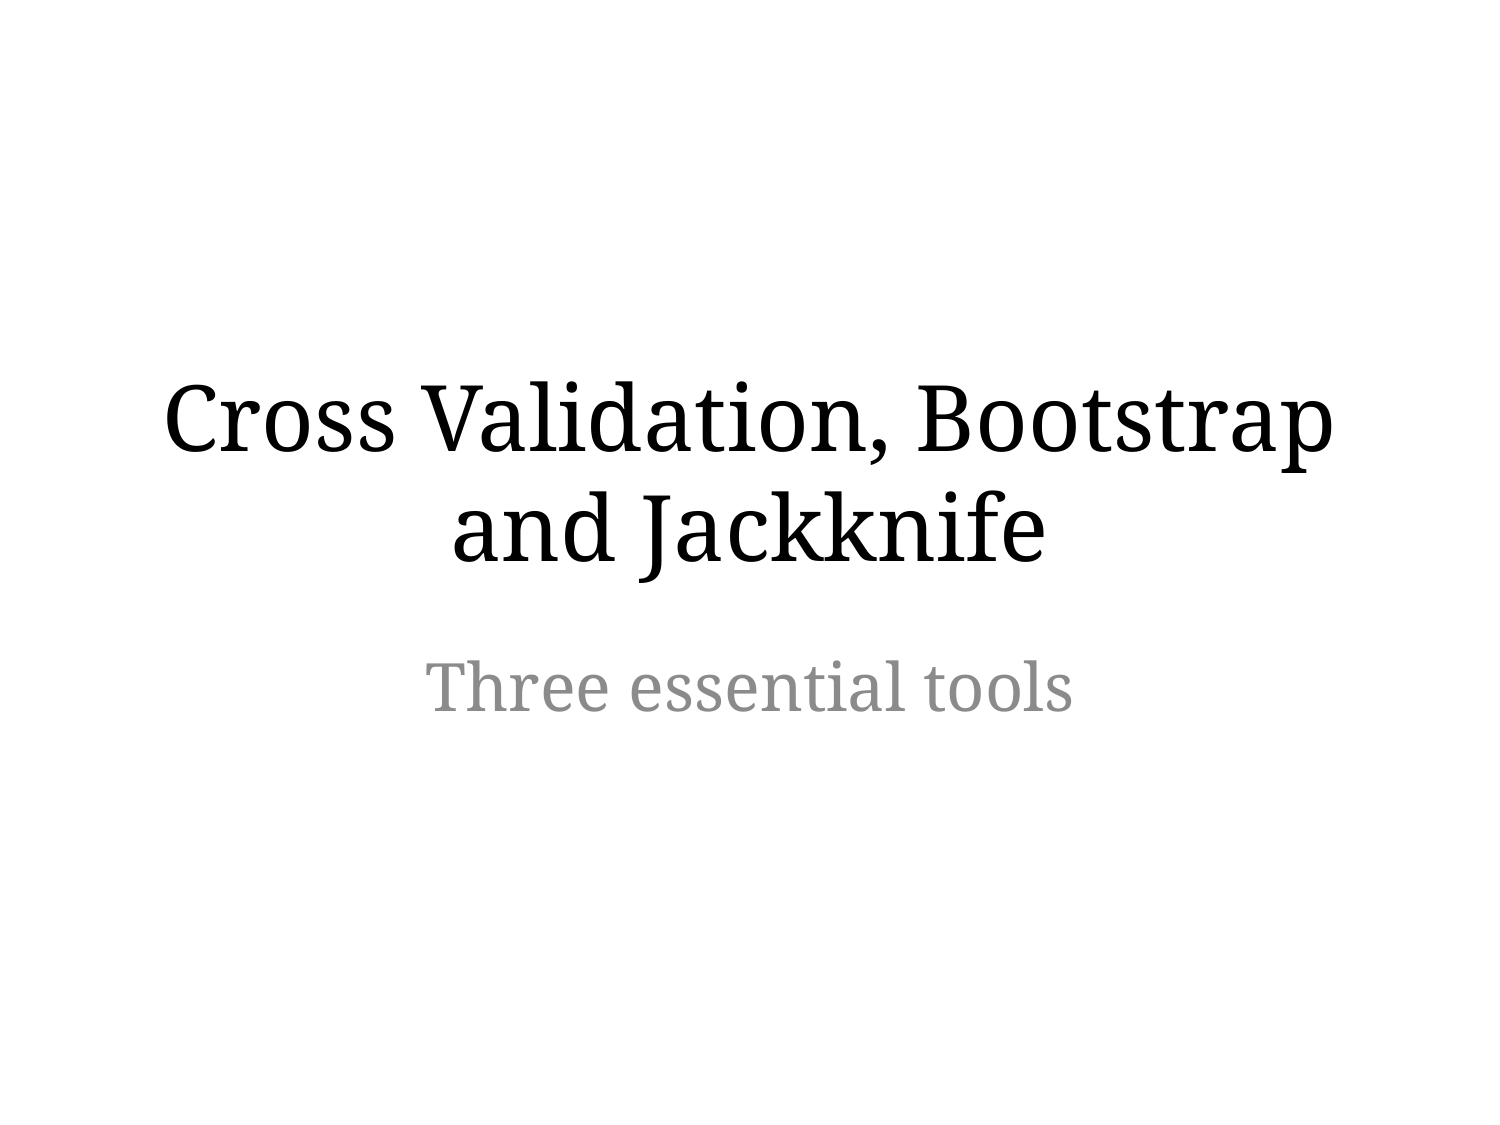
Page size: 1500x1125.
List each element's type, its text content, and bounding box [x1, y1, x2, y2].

title Cross Validation, Bootstrap and Jackknife [112, 349, 1388, 591]
subtitle Three essential tools [225, 637, 1275, 925]
